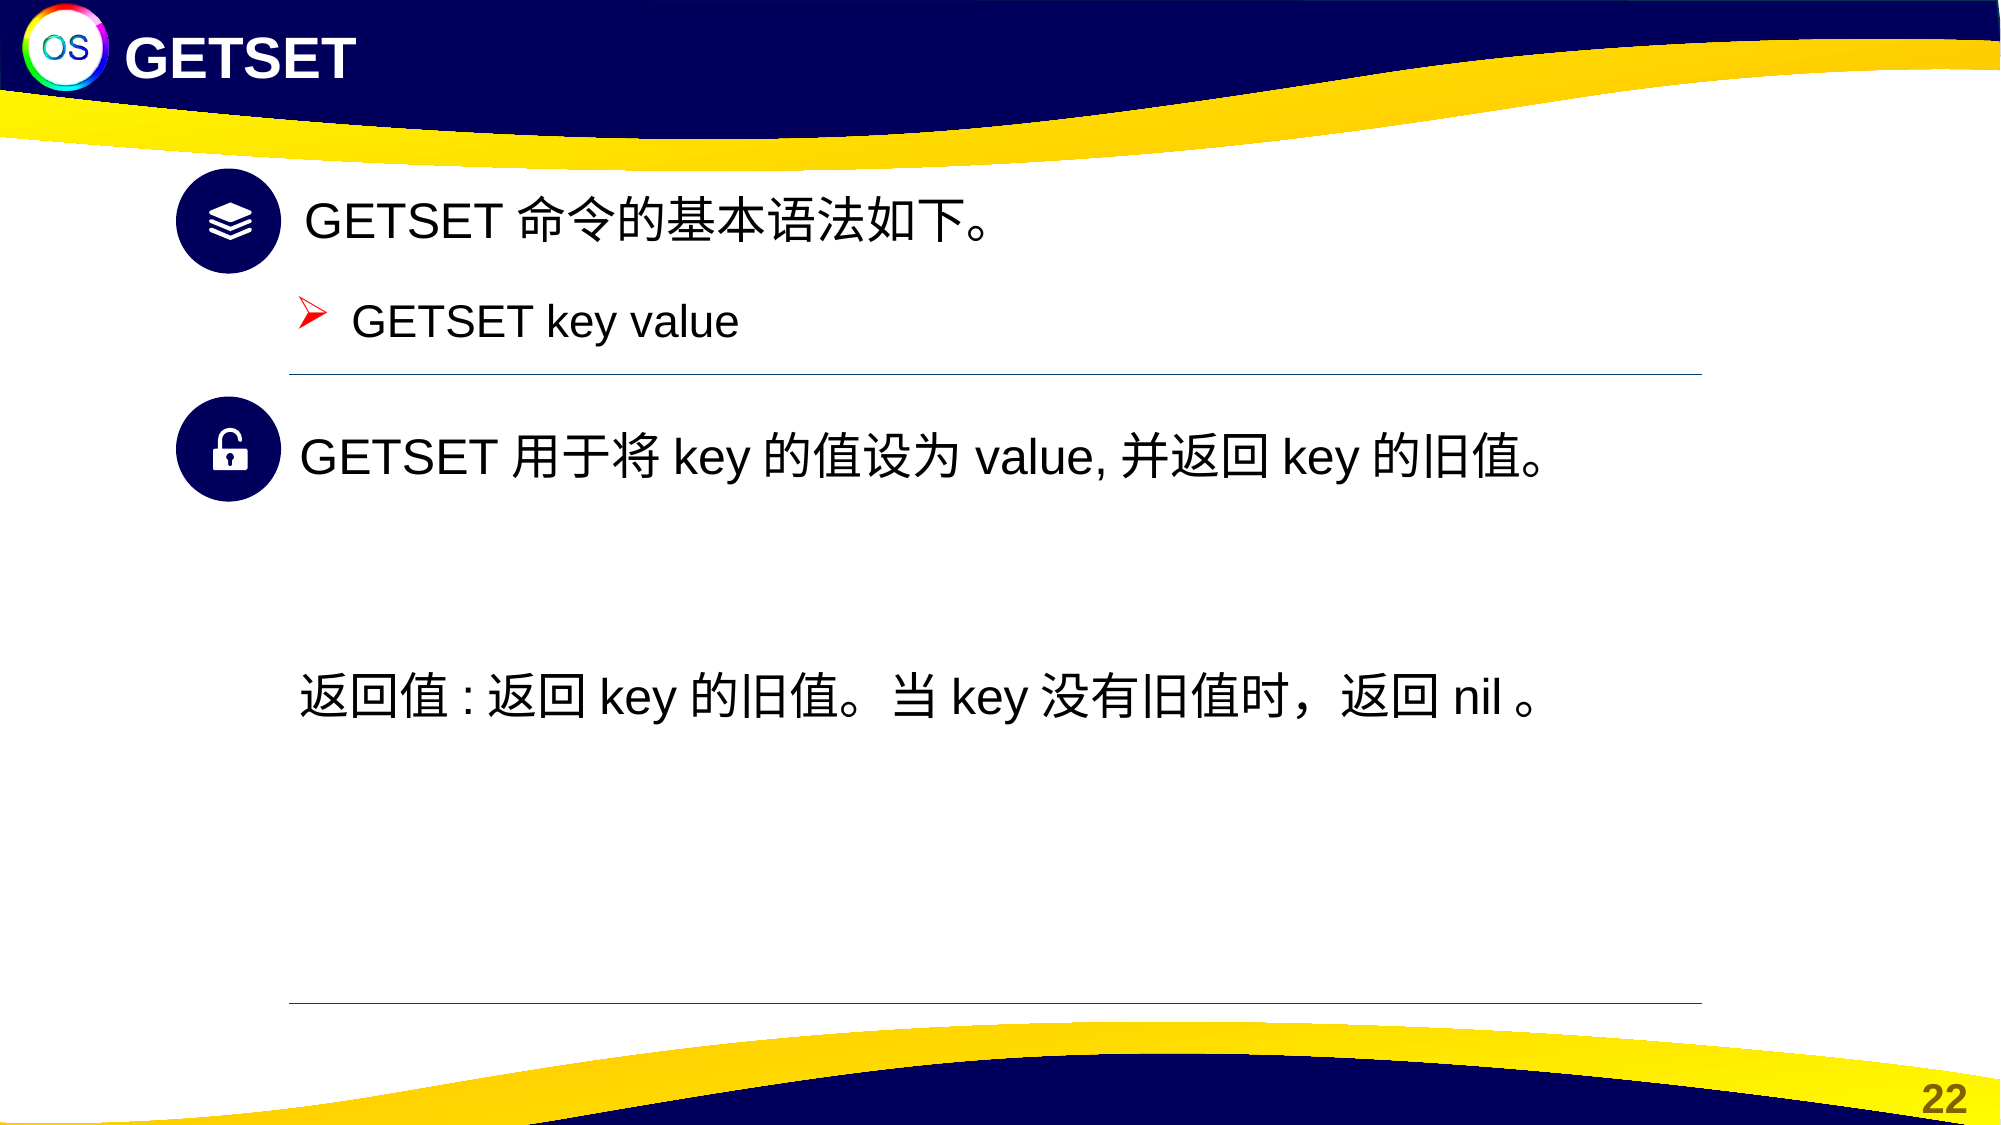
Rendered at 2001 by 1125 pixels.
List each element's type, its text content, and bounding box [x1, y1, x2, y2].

text_box [209, 202, 252, 223]
text_box [209, 227, 252, 240]
text_box GETSET [109, 12, 1263, 98]
text_box [209, 219, 252, 232]
picture [22, 3, 109, 91]
text_box GETSET命令的基本语法如下。 [289, 186, 1109, 251]
text_box [176, 396, 282, 502]
text_box GETSET用于将key的值设为value,并返回key的旧值。 返回值:返回key的旧值。当key没有旧值时，返回nil。 [284, 417, 1698, 732]
text_box [213, 427, 248, 471]
text_box GETSET key value [280, 273, 1458, 348]
text_box [176, 168, 282, 274]
